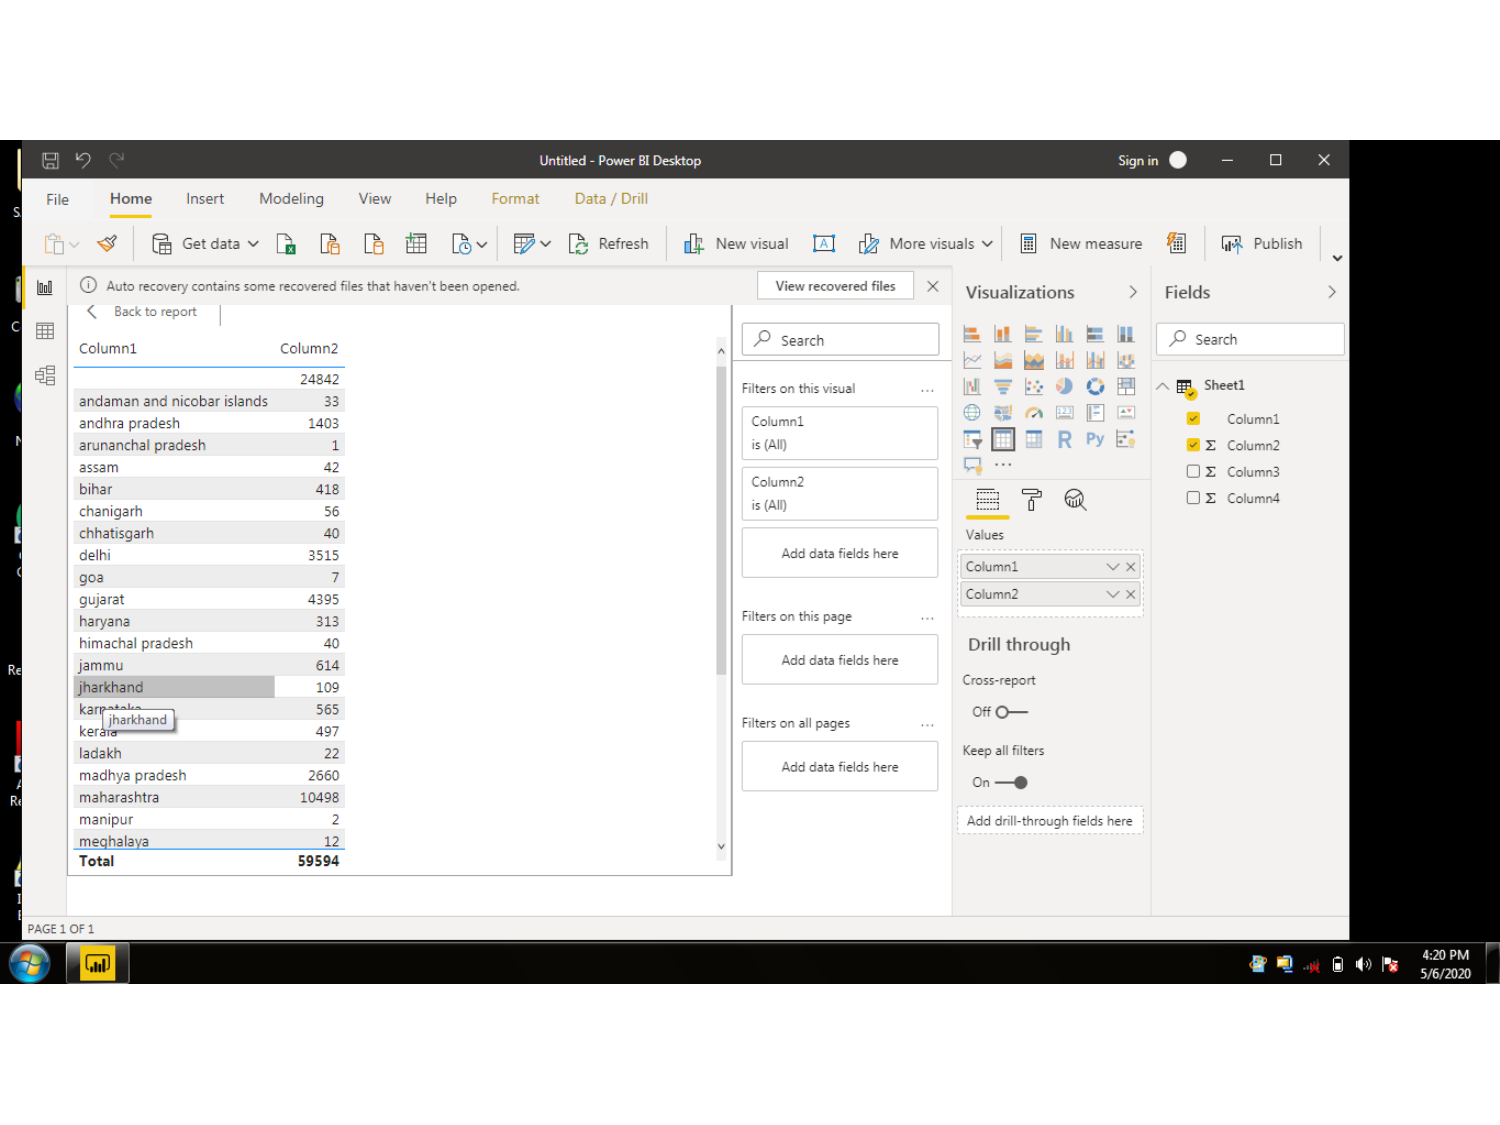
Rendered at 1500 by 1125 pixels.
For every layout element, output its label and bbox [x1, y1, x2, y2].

picture [0, 140, 1500, 985]
